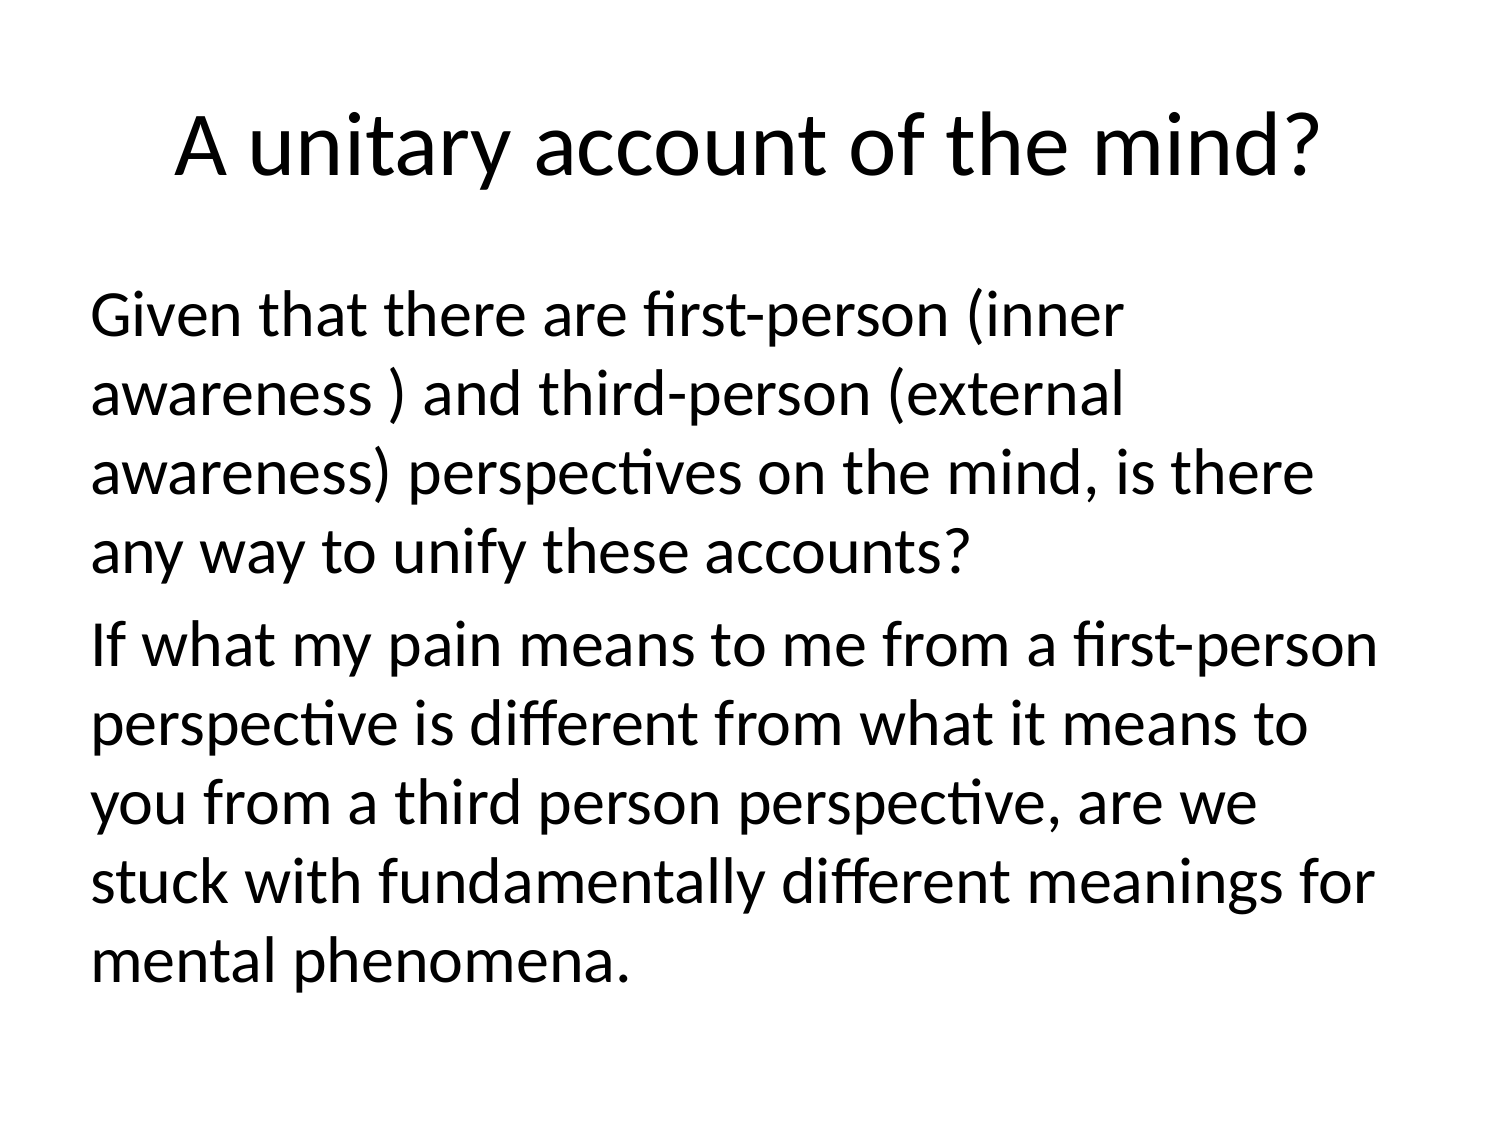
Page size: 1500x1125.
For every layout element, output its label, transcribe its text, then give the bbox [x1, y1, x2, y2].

title A unitary account of the mind? [75, 45, 1425, 233]
list Given that there are first-person (inner awareness ) and third-person (external awareness) perspectives on the mind, is there any way to unify these accounts? If what my pain means to me from a first-person perspective is different from what it means to you from a third person perspective, are we stuck with fundamentally different meanings for mental phenomena. [75, 262, 1425, 1005]
